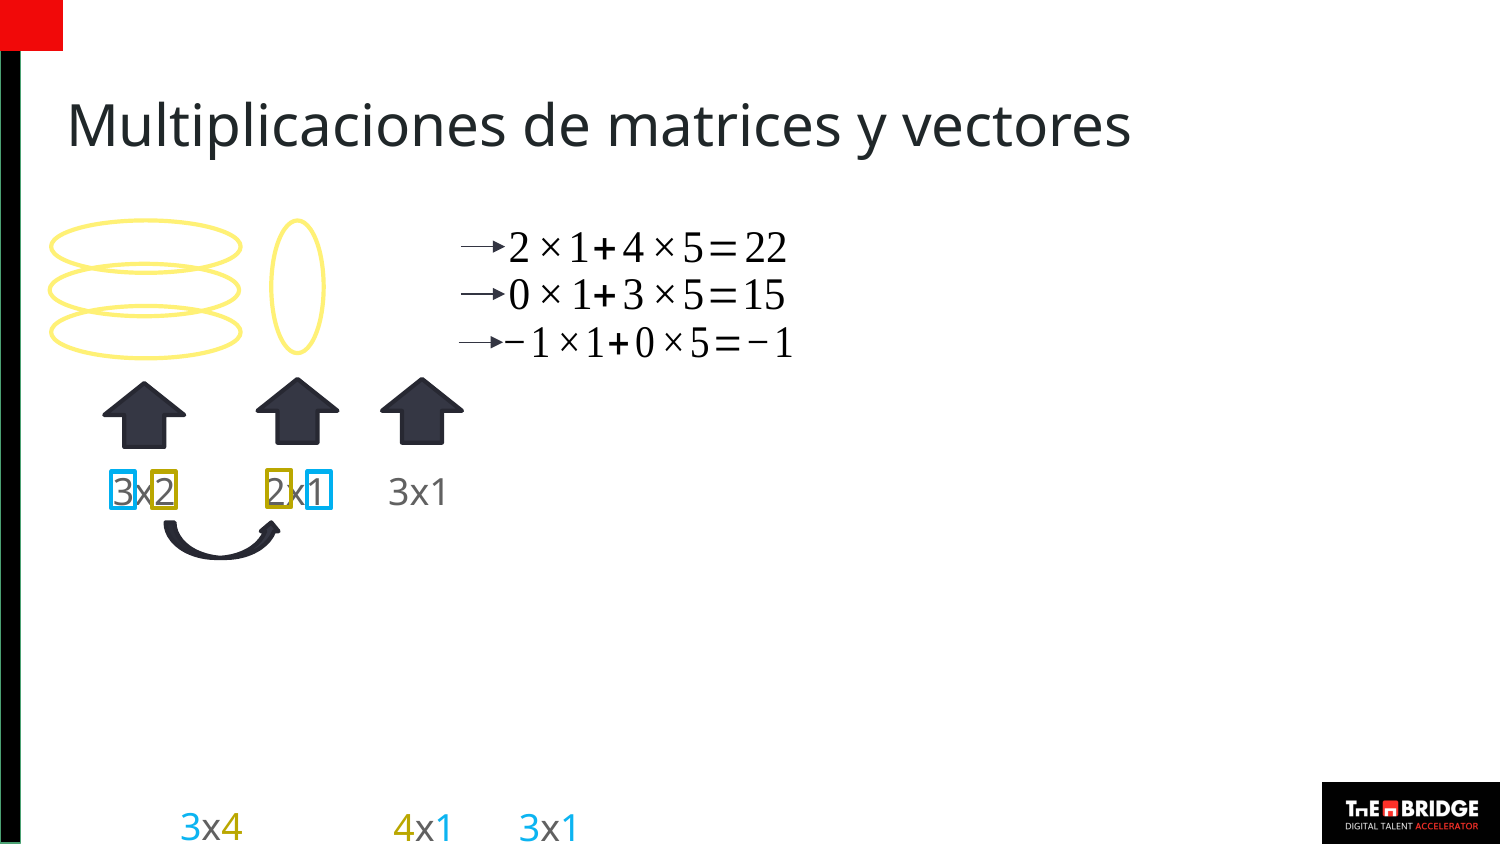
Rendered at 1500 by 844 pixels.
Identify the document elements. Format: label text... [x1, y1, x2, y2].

text_box [265, 468, 293, 509]
title Multiplicaciones de matrices y vectores [51, 72, 1449, 167]
text_box 3x1 [373, 460, 466, 521]
text_box 4x1 [378, 796, 471, 844]
text_box [109, 469, 137, 510]
text_box [49, 303, 243, 361]
text_box 2x1 [249, 460, 342, 521]
text_box [150, 469, 178, 510]
text_box [163, 520, 281, 561]
text_box [102, 381, 187, 449]
text_box 3x1 [504, 796, 597, 844]
text_box 3x4 [165, 795, 258, 844]
text_box 3x2 [98, 460, 191, 521]
text_box [305, 469, 333, 510]
text_box [49, 218, 243, 268]
text_box [47, 261, 242, 311]
text_box [269, 218, 326, 356]
picture [1322, 782, 1500, 844]
text_box [379, 377, 464, 445]
text_box [255, 377, 340, 445]
